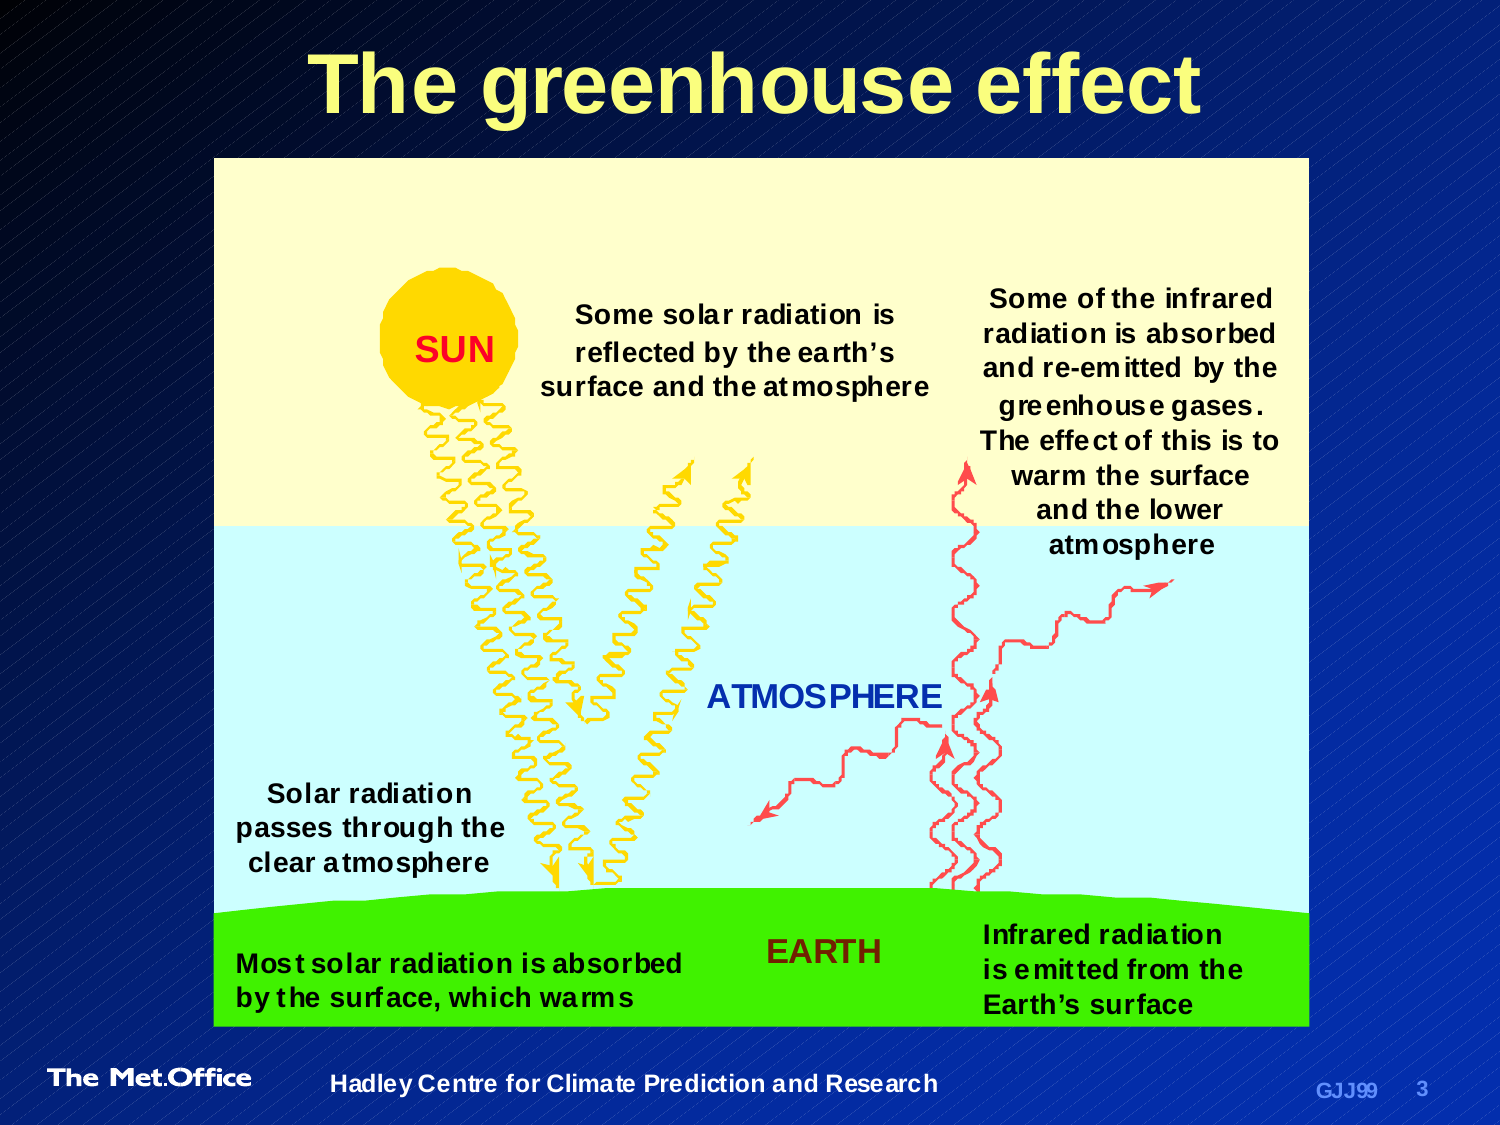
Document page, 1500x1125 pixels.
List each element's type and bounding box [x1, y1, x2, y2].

text_box [0, 0, 1500, 1125]
